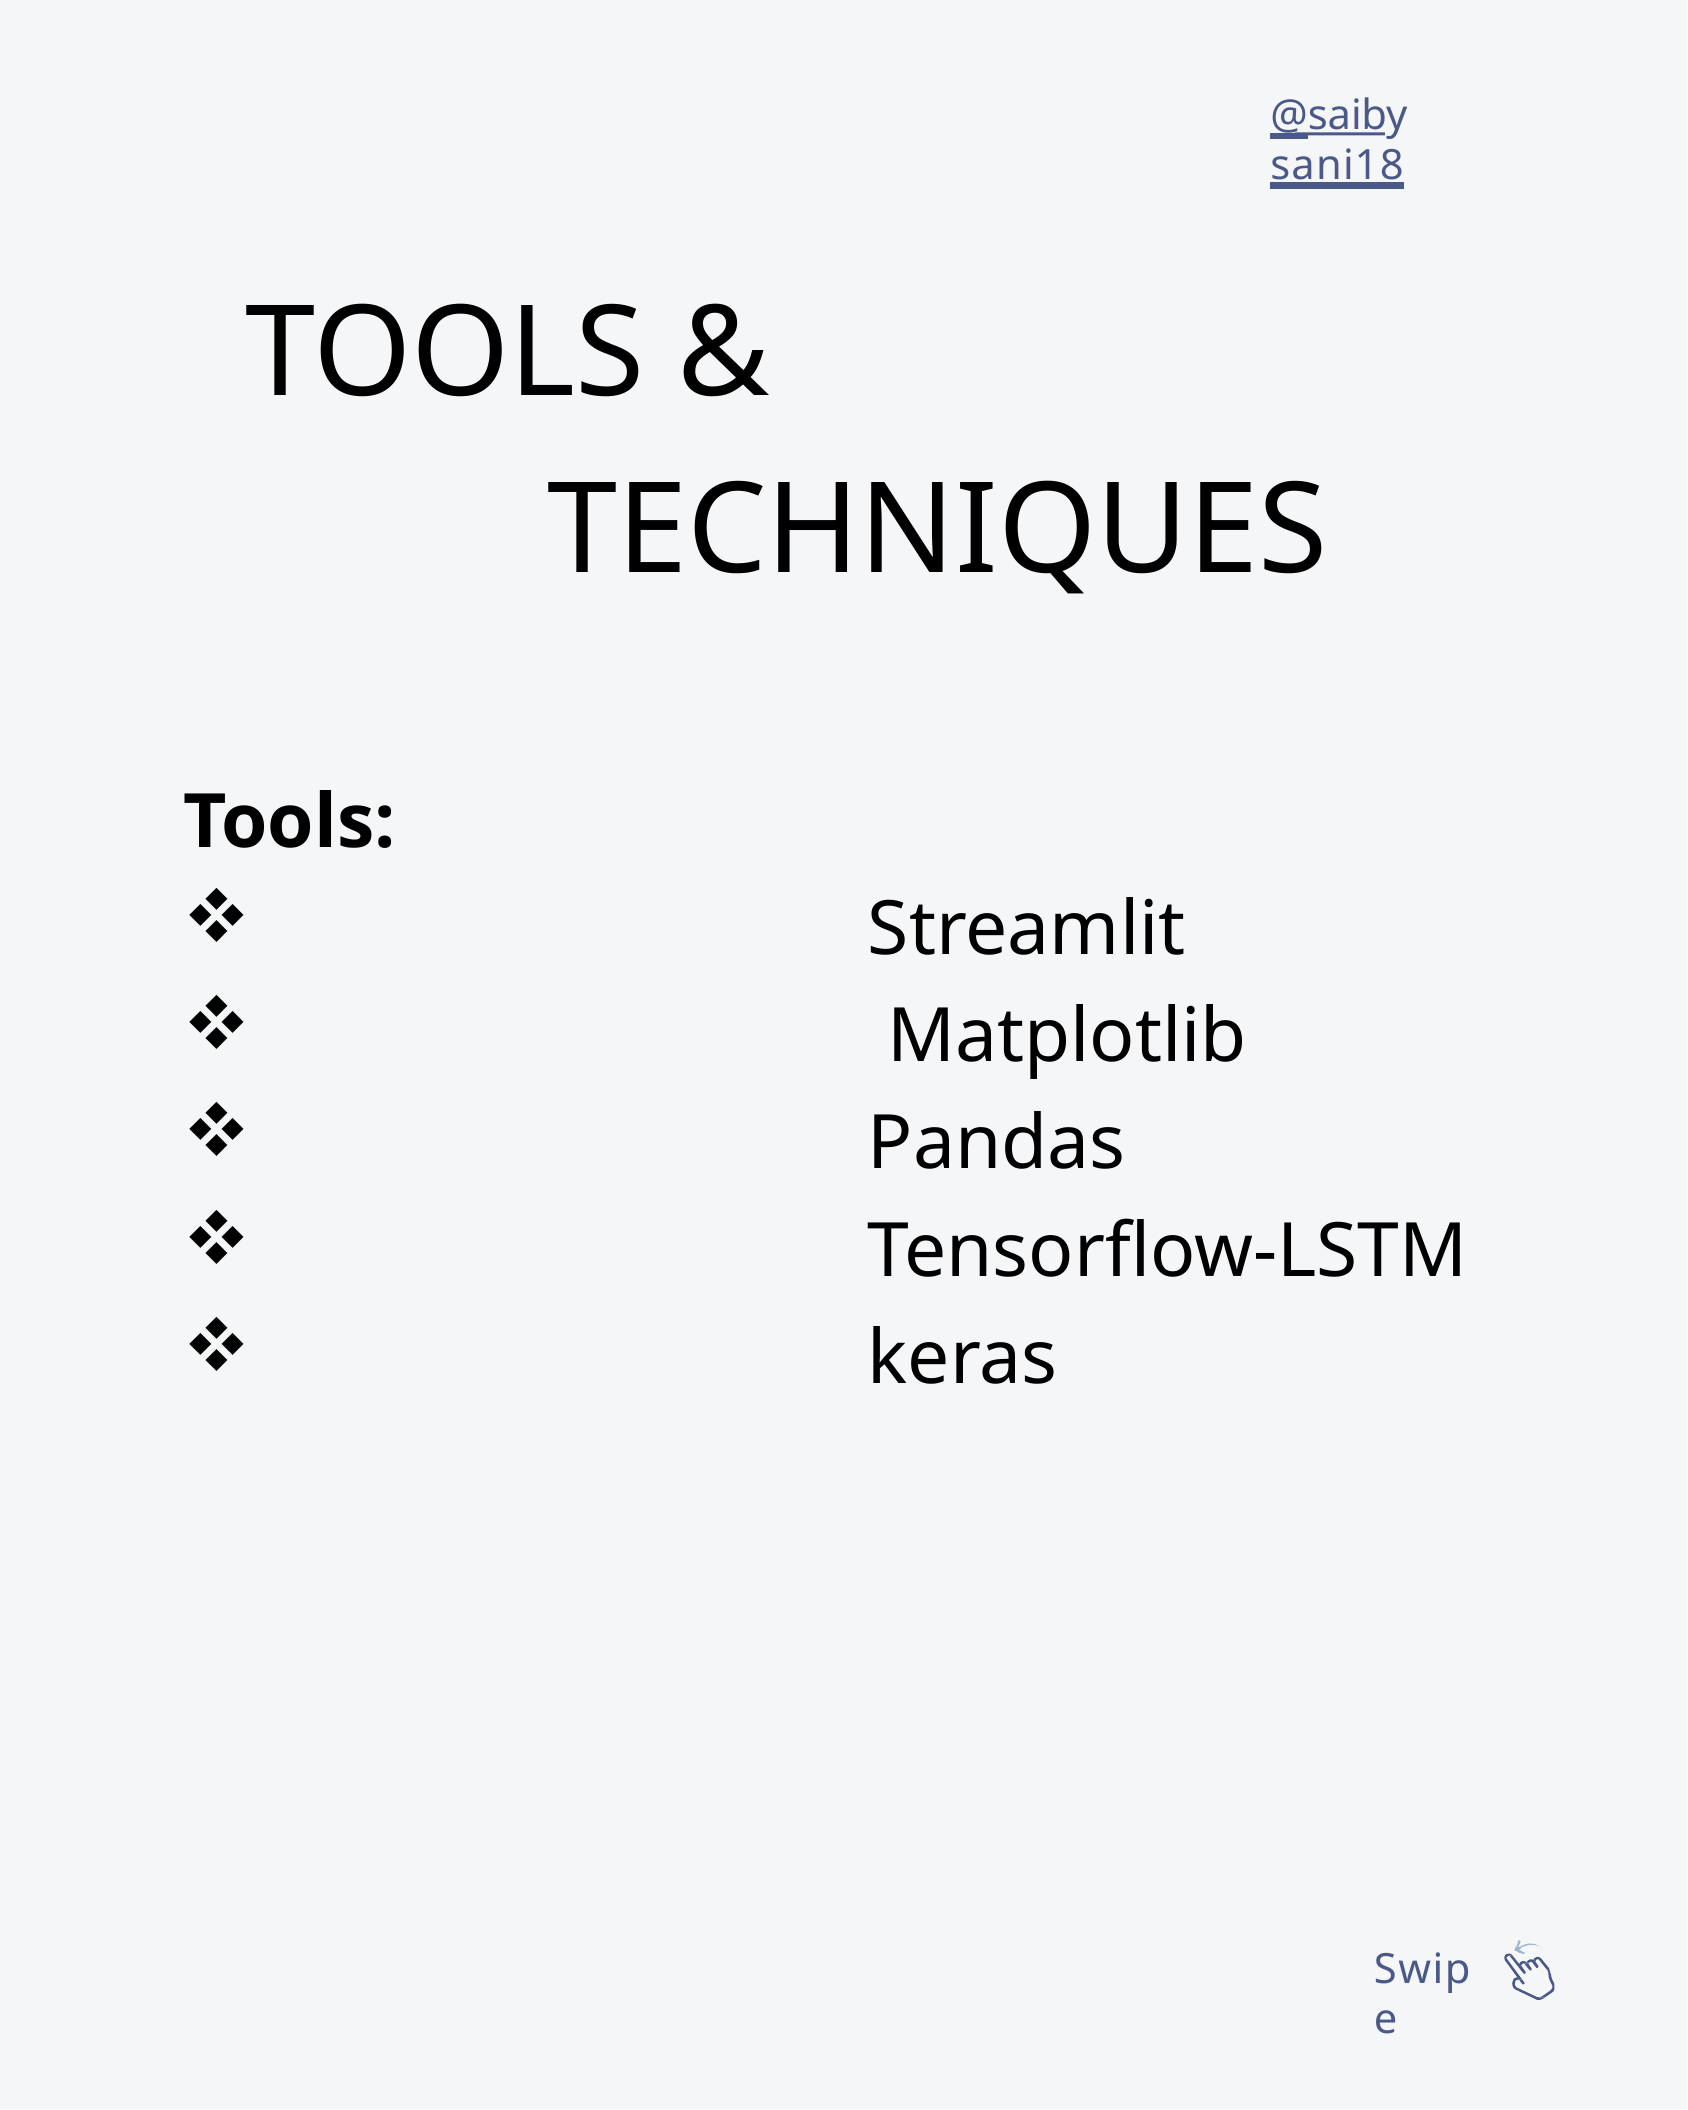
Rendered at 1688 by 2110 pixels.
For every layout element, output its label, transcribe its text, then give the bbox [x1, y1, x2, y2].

text_box TOOLS & TECHNIQUES [243, 242, 1465, 598]
text_box Tools: Streamlit Matplotlib Pandas Tensorflow-LSTM keras [181, 754, 1688, 1504]
text_box @saiby sani18 [1268, 85, 1540, 188]
footer Swipe [1371, 1941, 1495, 2110]
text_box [1504, 1940, 1555, 2001]
